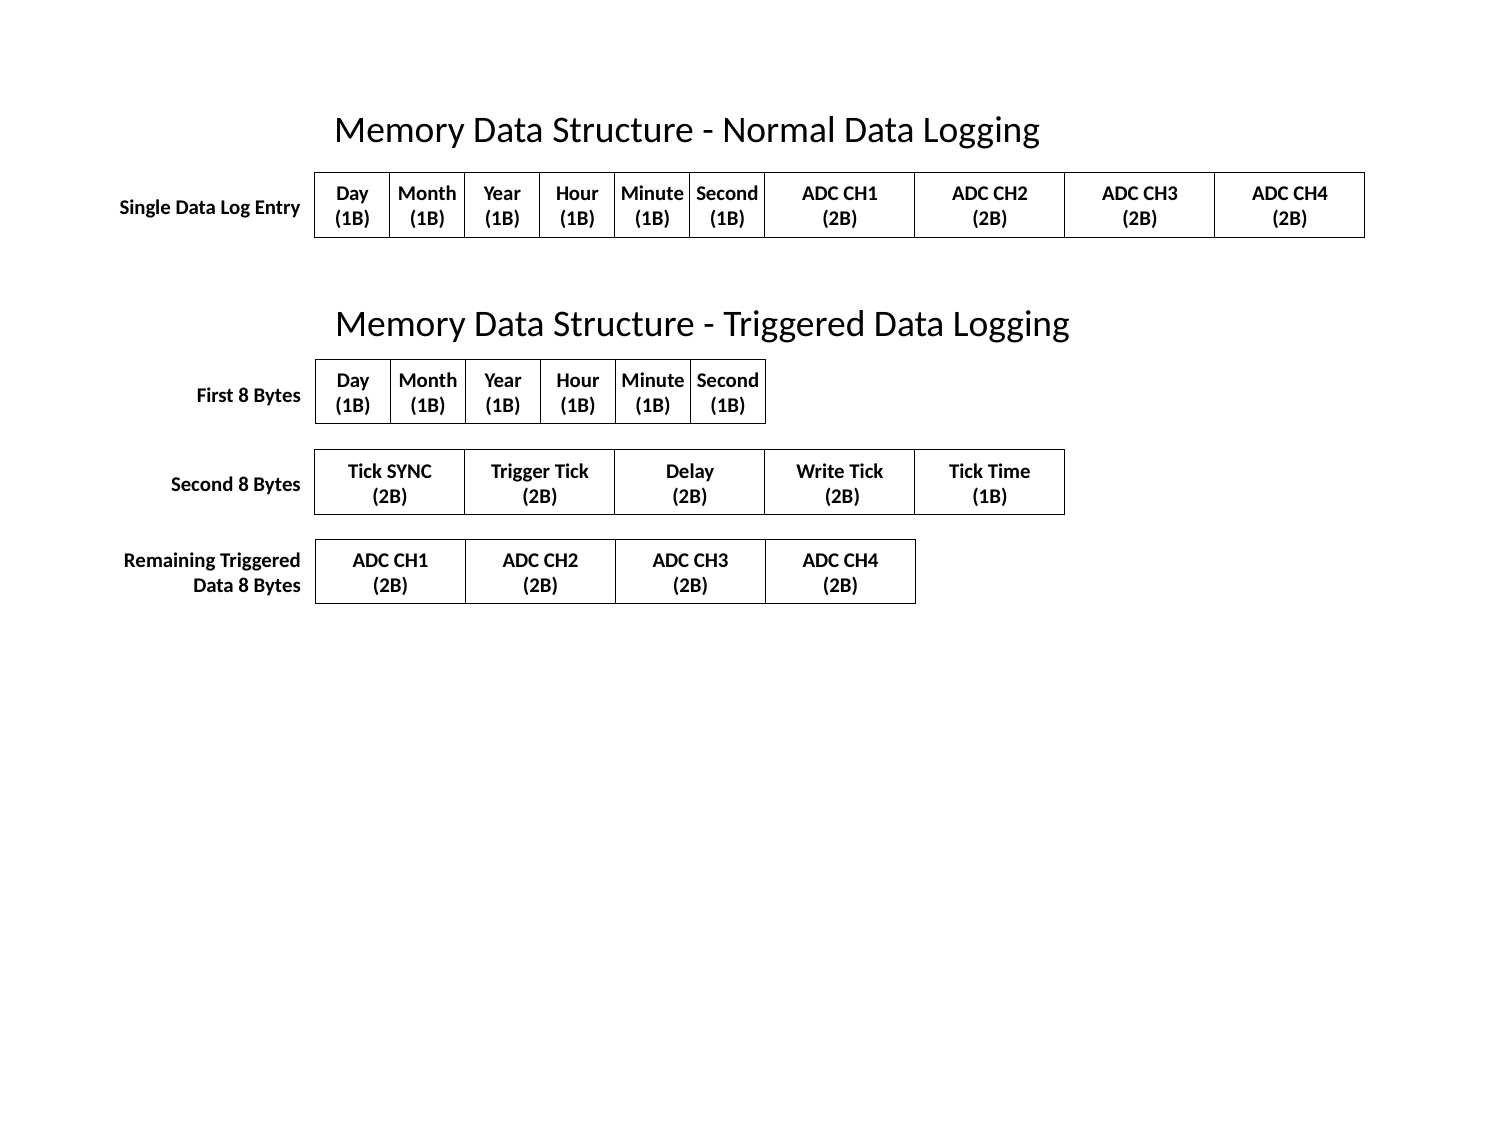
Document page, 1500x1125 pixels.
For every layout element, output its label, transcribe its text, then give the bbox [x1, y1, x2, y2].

text_box Single Data Log Entry [91, 186, 315, 226]
text_box Second 8 Bytes [105, 462, 316, 503]
text_box Year (1B) [464, 172, 539, 238]
text_box ADC CH1 (2B) [764, 172, 914, 238]
text_box Minute (1B) [614, 172, 689, 238]
text_box ADC CH2 (2B) [465, 539, 615, 604]
text_box Hour (1B) [539, 172, 614, 238]
text_box Remaining Triggered Data 8 Bytes [105, 539, 316, 604]
text_box Second (1B) [690, 359, 766, 424]
text_box First 8 Bytes [105, 374, 316, 414]
text_box Tick SYNC (2B) [314, 449, 464, 515]
text_box Day (1B) [315, 359, 390, 424]
text_box Tick Time (1B) [914, 449, 1065, 515]
text_box ADC CH3 (2B) [1064, 172, 1214, 238]
text_box ADC CH1 (2B) [316, 539, 465, 604]
text_box Memory Data Structure - Triggered Data Logging [320, 291, 1086, 352]
text_box Delay (2B) [614, 449, 764, 515]
text_box ADC CH2 (2B) [914, 172, 1064, 238]
text_box Minute (1B) [615, 359, 690, 424]
text_box Write Tick (2B) [764, 449, 914, 515]
text_box Hour (1B) [540, 359, 615, 424]
text_box ADC CH3 (2B) [615, 539, 765, 604]
text_box Day (1B) [314, 172, 389, 238]
text_box ADC CH4 (2B) [1214, 172, 1365, 238]
text_box Trigger Tick (2B) [464, 449, 614, 515]
text_box Month (1B) [390, 359, 465, 424]
text_box Memory Data Structure - Normal Data Logging [319, 97, 1056, 158]
text_box Second (1B) [689, 172, 764, 238]
text_box Year (1B) [465, 359, 540, 424]
text_box ADC CH4 (2B) [765, 539, 916, 604]
text_box Month (1B) [389, 172, 464, 238]
